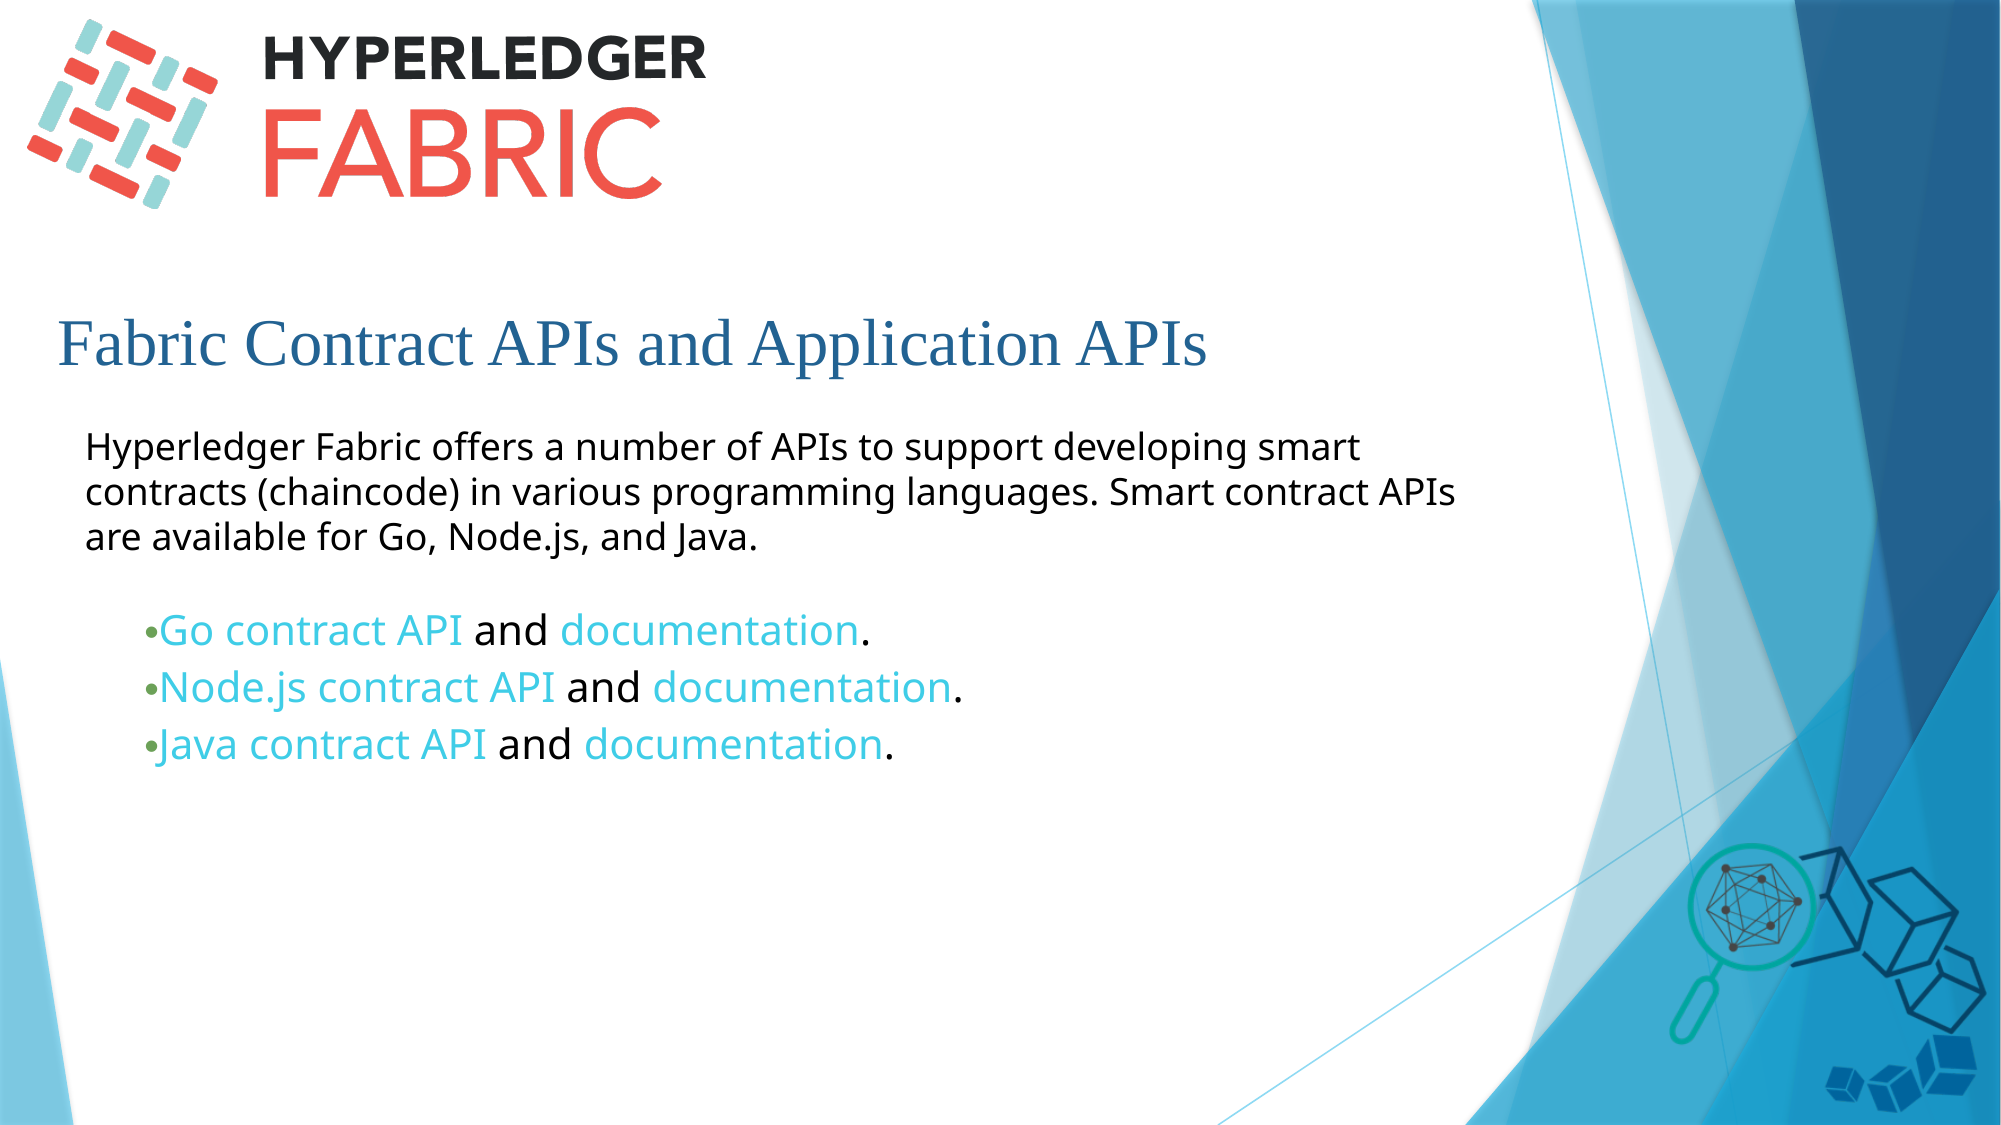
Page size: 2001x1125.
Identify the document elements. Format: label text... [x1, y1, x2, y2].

picture [1669, 842, 1987, 1114]
text_box Hyperledger Fabric offers a number of APIs to support developing smart contracts (chaincode) in various programming languages. Smart contract APIs are available for Go, Node.js, and Java. [70, 415, 1522, 566]
text_box Go contract API and documentation. Node.js contract API and documentation. Java contract API and documentation. [129, 596, 1131, 782]
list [27, 17, 709, 209]
text_box Fabric Contract APIs and Application APIs [42, 291, 1374, 386]
